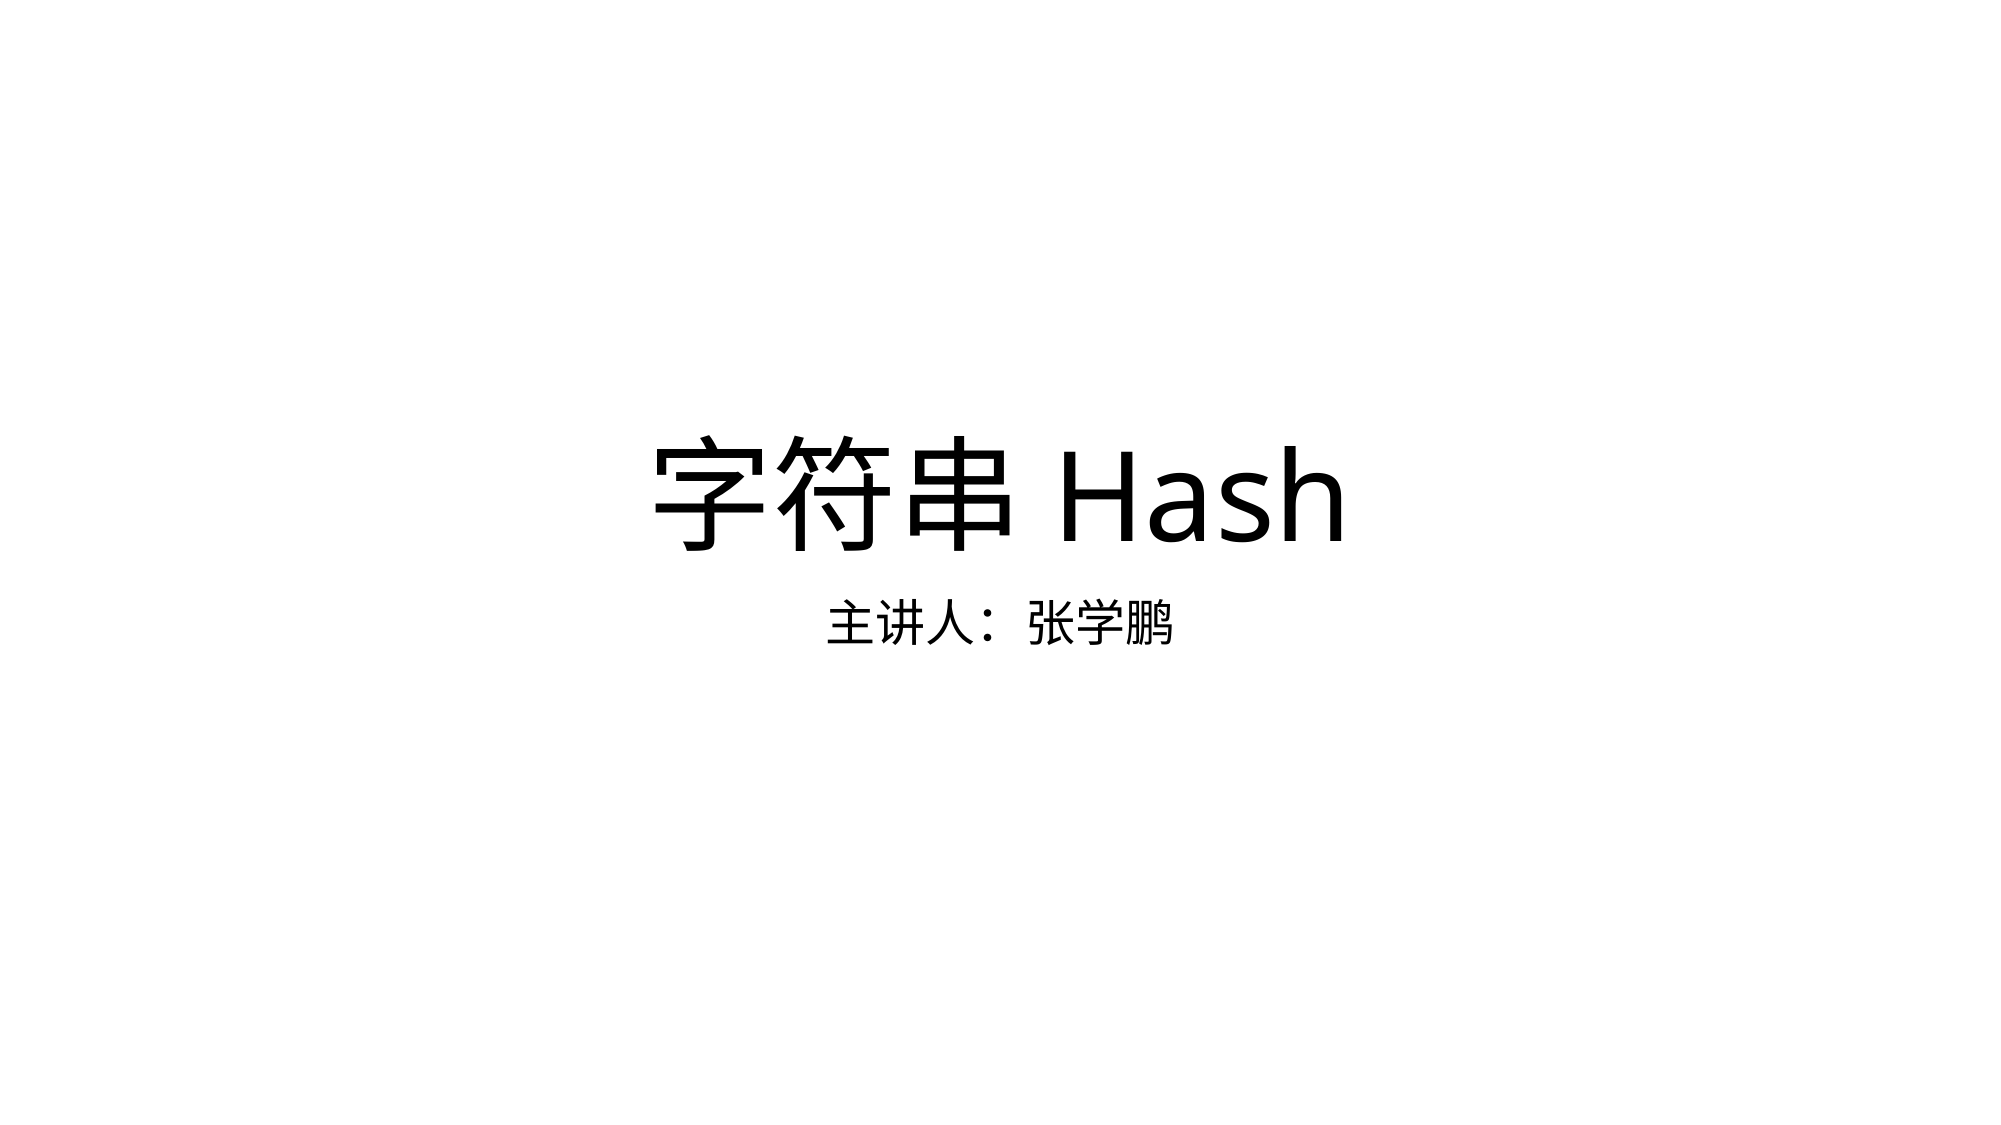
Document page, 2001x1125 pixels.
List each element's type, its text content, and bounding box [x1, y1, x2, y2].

title 字符串Hash [249, 184, 1750, 576]
subtitle 主讲人：张学鹏 [249, 590, 1750, 863]
